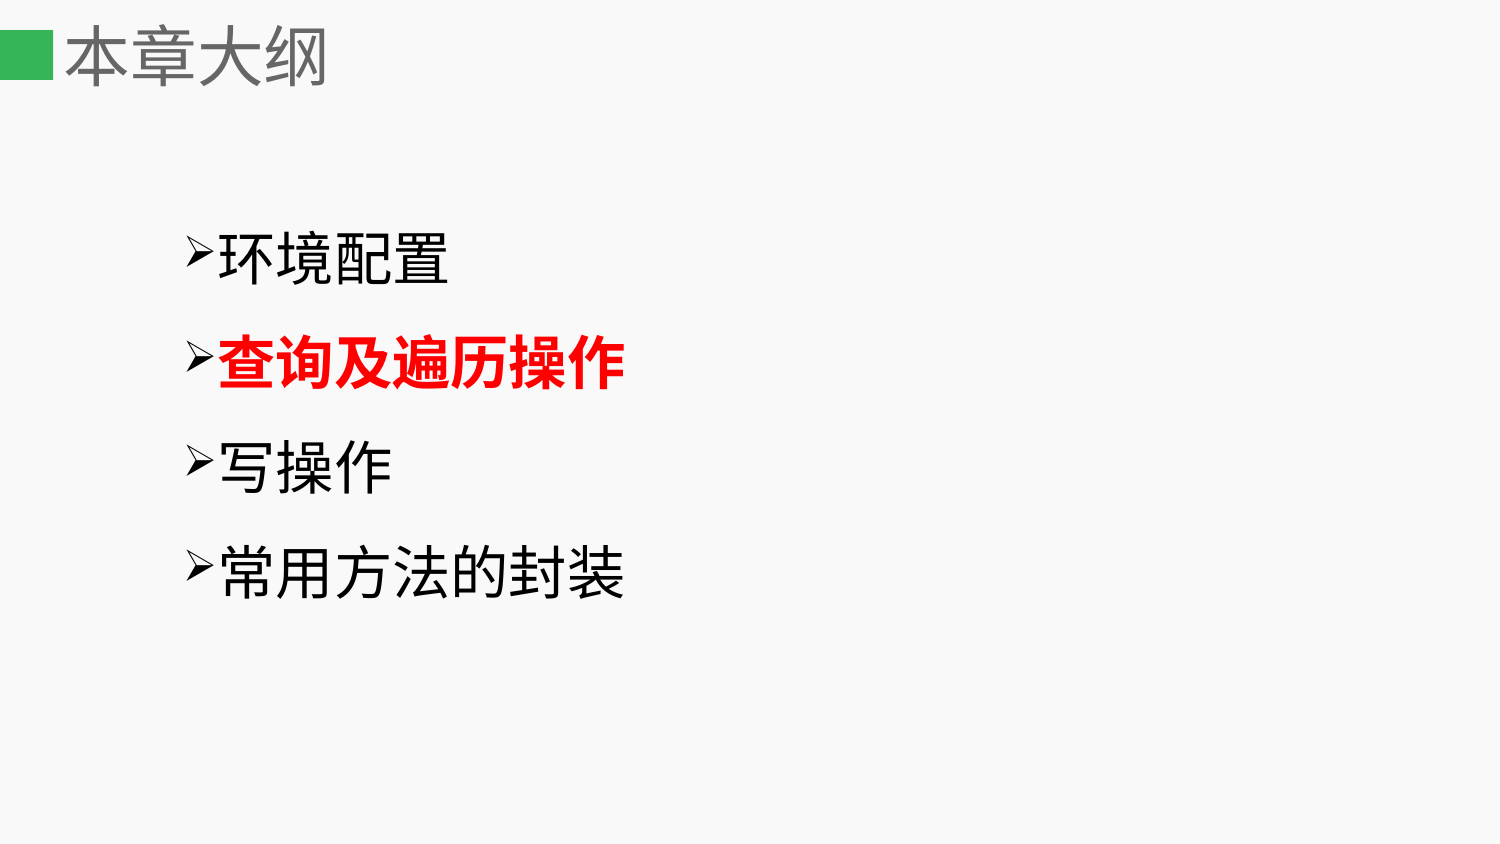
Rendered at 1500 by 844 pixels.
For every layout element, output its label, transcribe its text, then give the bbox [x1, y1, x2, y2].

title 本章大纲 [63, 25, 1480, 85]
picture [0, 30, 54, 80]
subtitle 环境配置 查询及遍历操作 写操作 常用方法的封装 [182, 186, 1308, 754]
